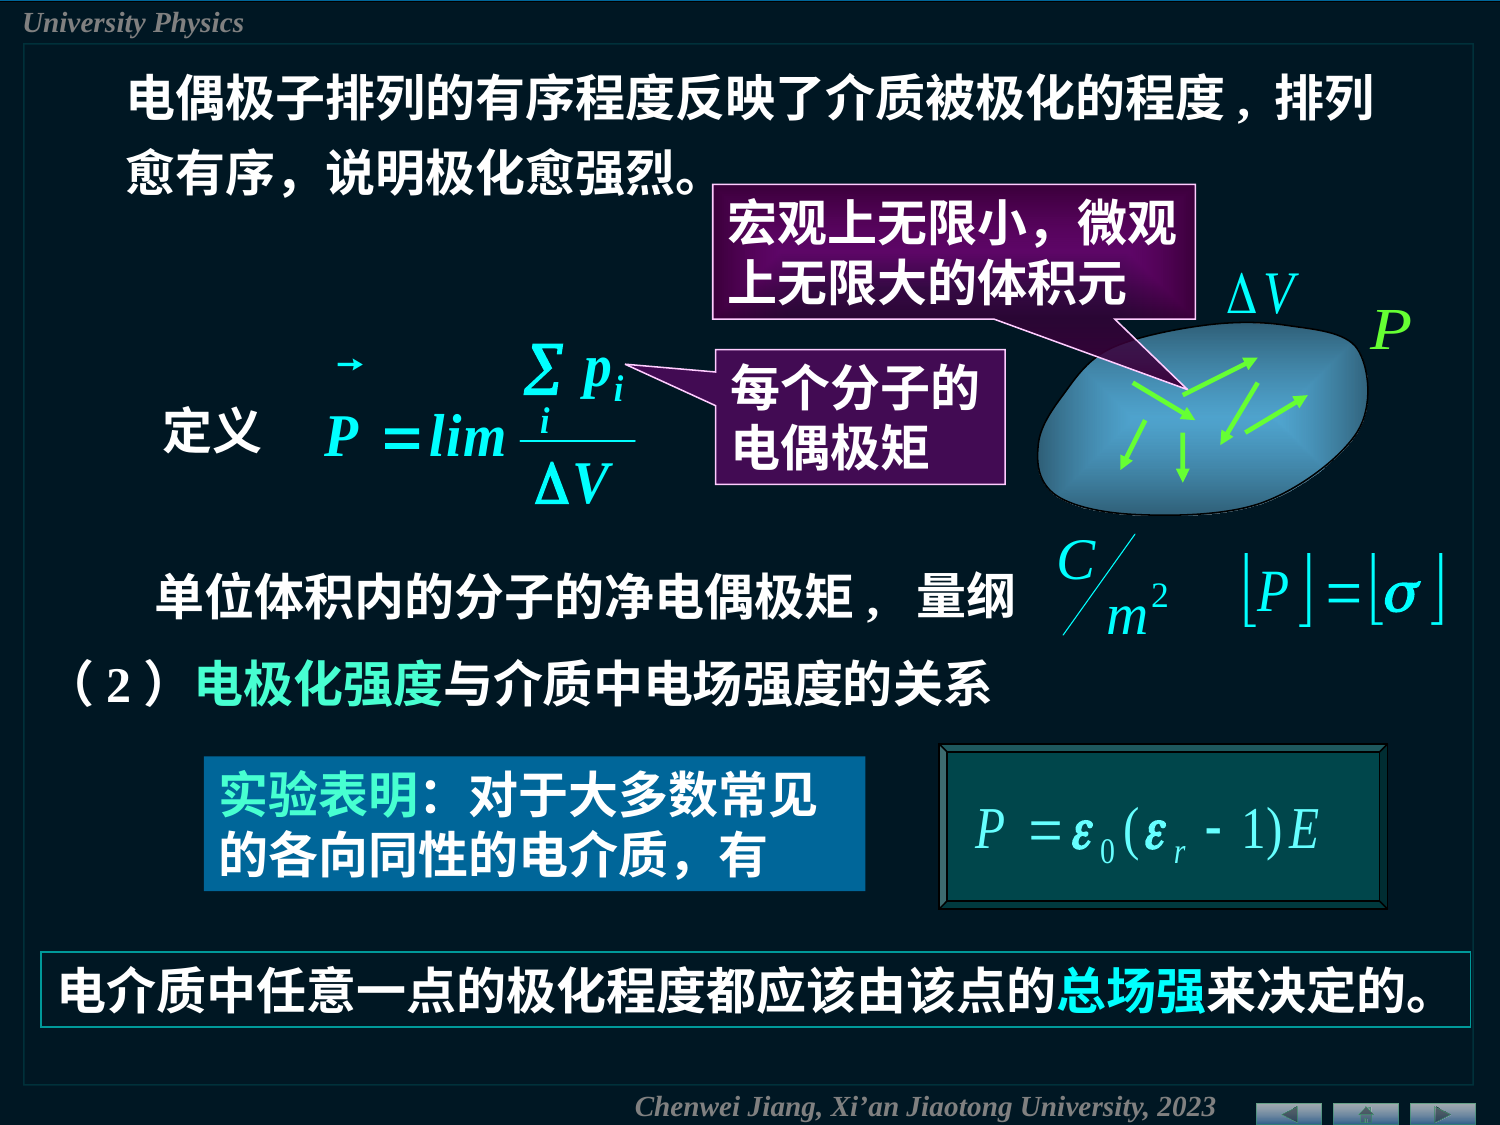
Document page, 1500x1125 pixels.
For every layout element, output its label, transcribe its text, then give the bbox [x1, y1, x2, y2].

text_box 实验表明：对于大多数常见的各向同性的电介质，有 [203, 756, 866, 892]
text_box 单位体积内的分子的净电偶极矩, [140, 558, 902, 634]
text_box [939, 744, 947, 909]
text_box 宏观上无限小，微观上无限大的体积元 [712, 210, 1196, 364]
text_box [1120, 357, 1309, 483]
text_box [941, 744, 1386, 751]
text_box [970, 790, 1330, 869]
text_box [1238, 552, 1447, 627]
text_box 每个分子的电偶极矩 [648, 349, 1006, 485]
text_box [1136, 323, 1368, 476]
text_box [938, 743, 1388, 910]
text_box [1223, 267, 1310, 319]
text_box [1364, 291, 1411, 353]
text_box 量纲 [901, 556, 1049, 632]
text_box （2）电极化强度与介质中电场强度的关系 [29, 645, 1164, 720]
text_box [1037, 357, 1286, 516]
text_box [1054, 529, 1176, 641]
text_box 电介质中任意一点的极化程度都应该由该点的总场强来决定的。 [41, 952, 1471, 1027]
text_box 电偶极子排列的有序程度反映了介质被极化的程度, 排列愈有序，说明极化愈强烈。 [110, 44, 1424, 210]
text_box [313, 325, 644, 515]
text_box 定义 [147, 391, 308, 467]
